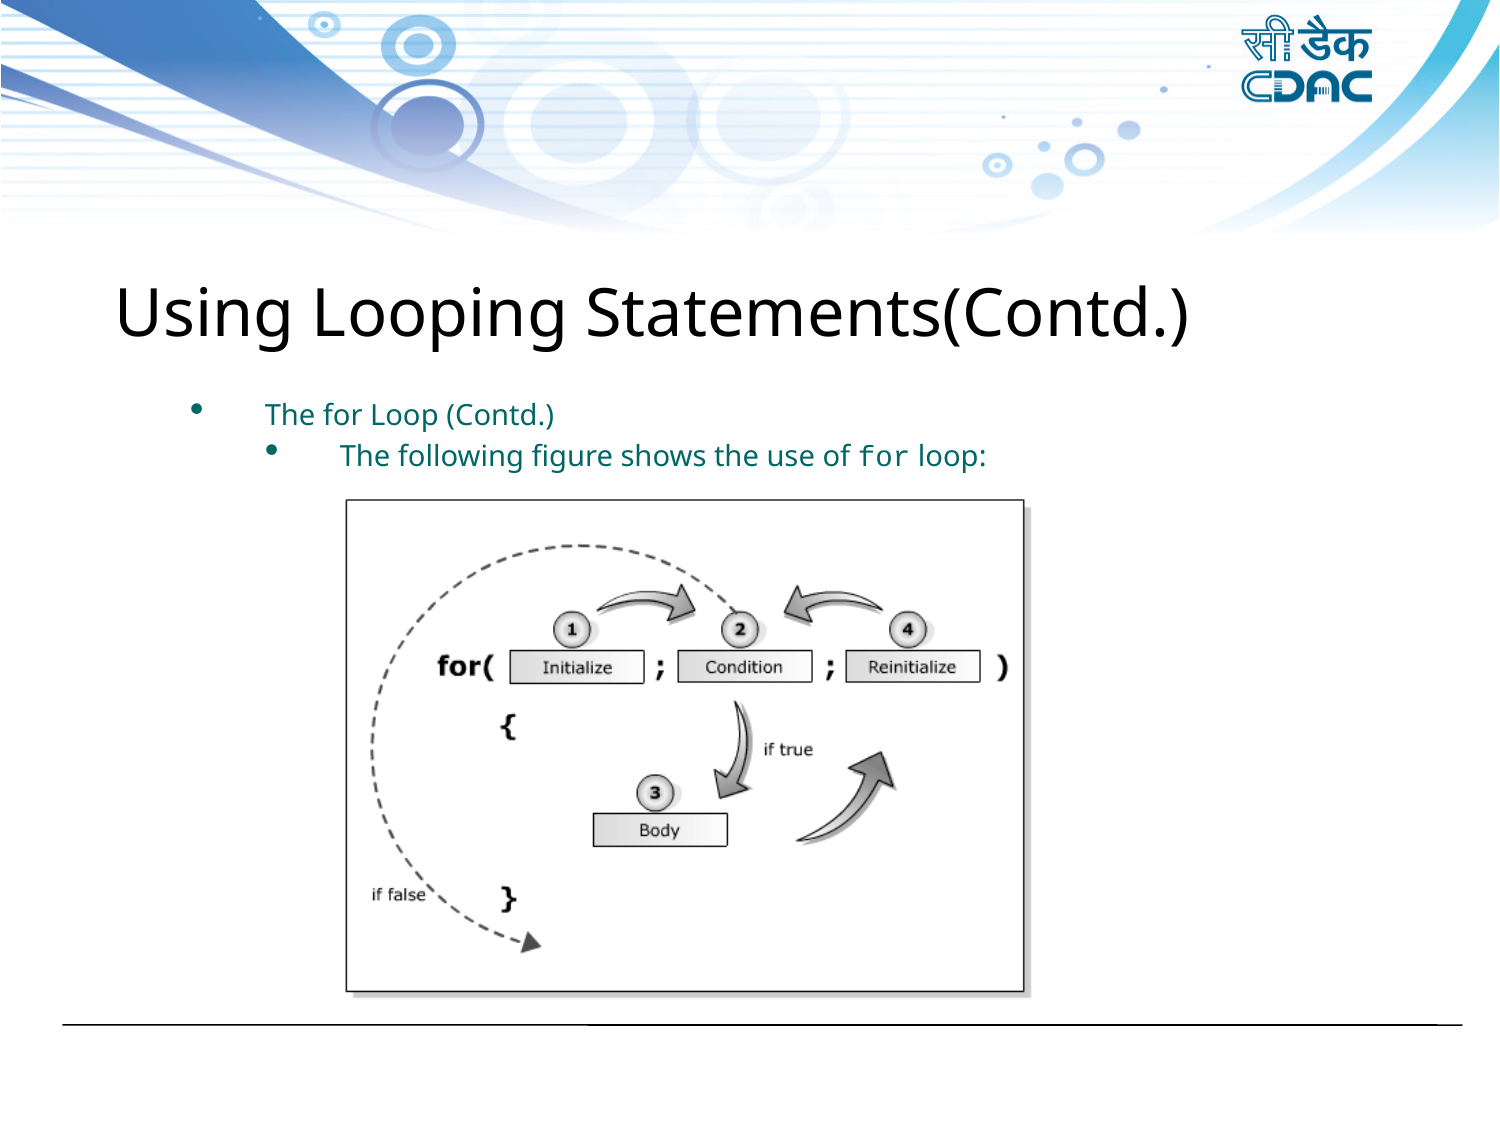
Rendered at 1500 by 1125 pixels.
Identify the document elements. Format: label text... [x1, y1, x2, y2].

text_box Using Looping Statements(Contd.) The for Loop (Contd.) The following figure shows the use of for loop: [99, 262, 1425, 1000]
picture [338, 495, 1041, 1006]
picture [1, 0, 1499, 335]
